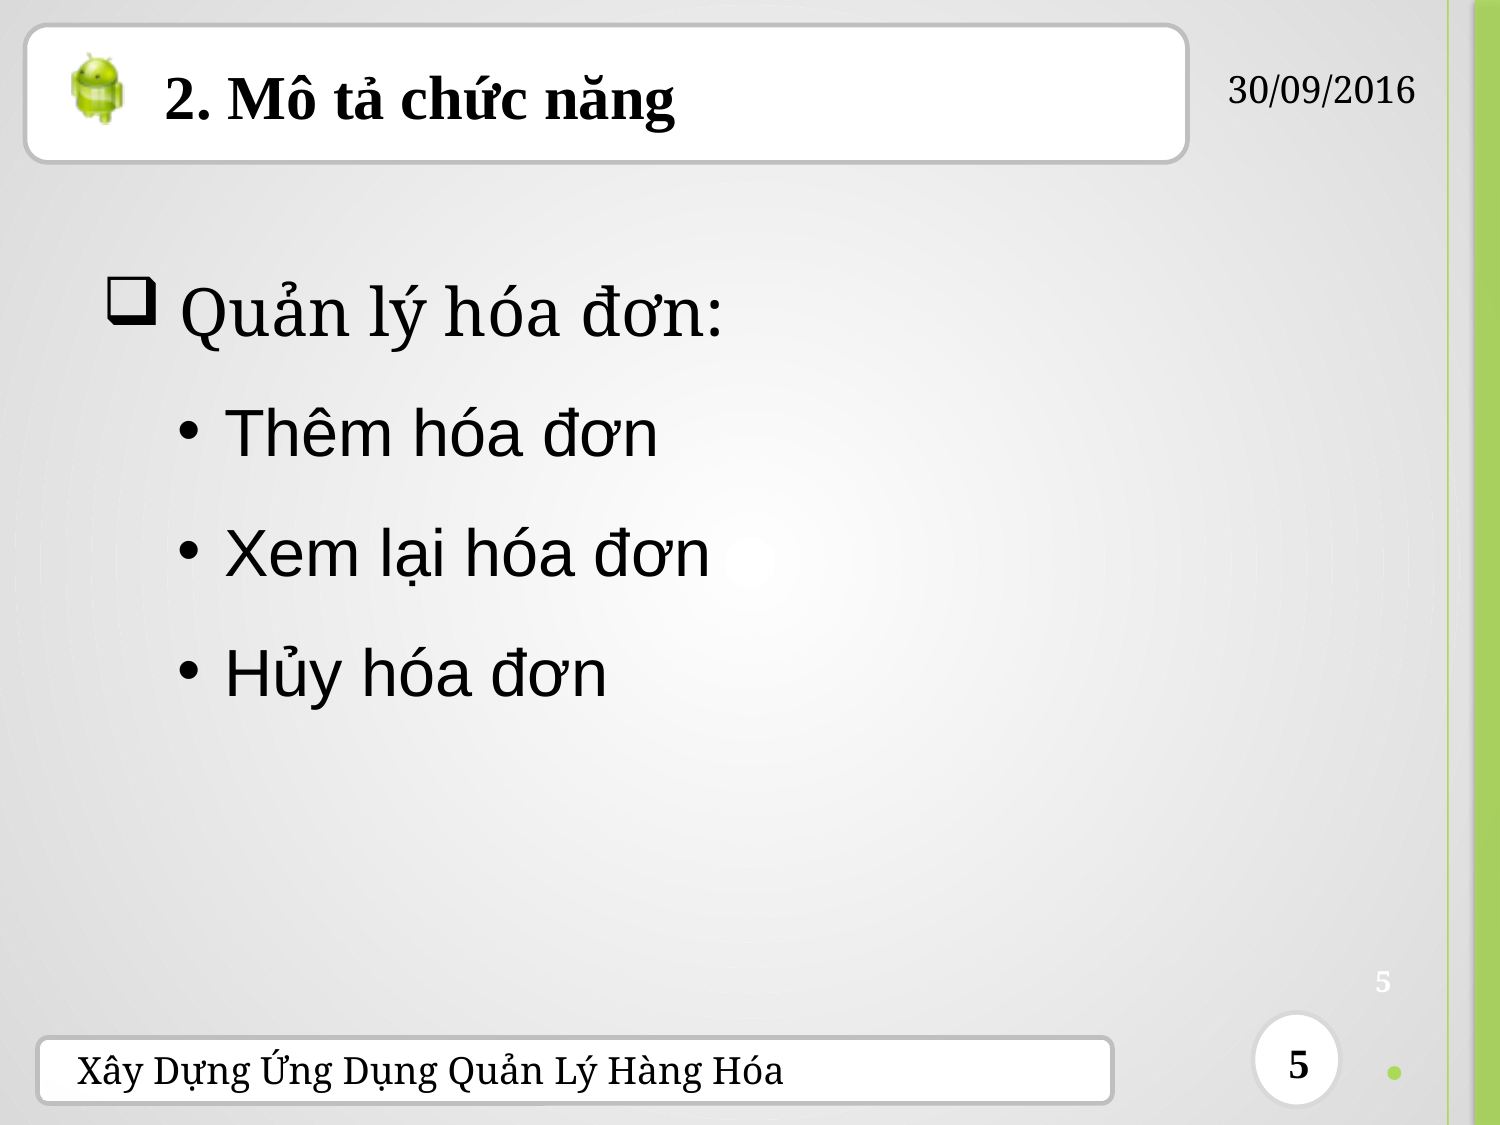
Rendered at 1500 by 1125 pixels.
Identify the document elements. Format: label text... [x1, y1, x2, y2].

text_box Quản lý hóa đơn: Thêm hóa đơn Xem lại hóa đơn Hủy hóa đơn [87, 262, 1363, 717]
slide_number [1212, 58, 1500, 119]
picture [42, 1049, 1062, 1101]
text_box Xây Dựng Ứng Dụng Quản Lý Hàng Hóa [62, 1039, 913, 1046]
slide_number 5 [1252, 1029, 1346, 1090]
picture [70, 52, 125, 125]
text_box 2. Mô tả chức năng [149, 50, 1188, 140]
